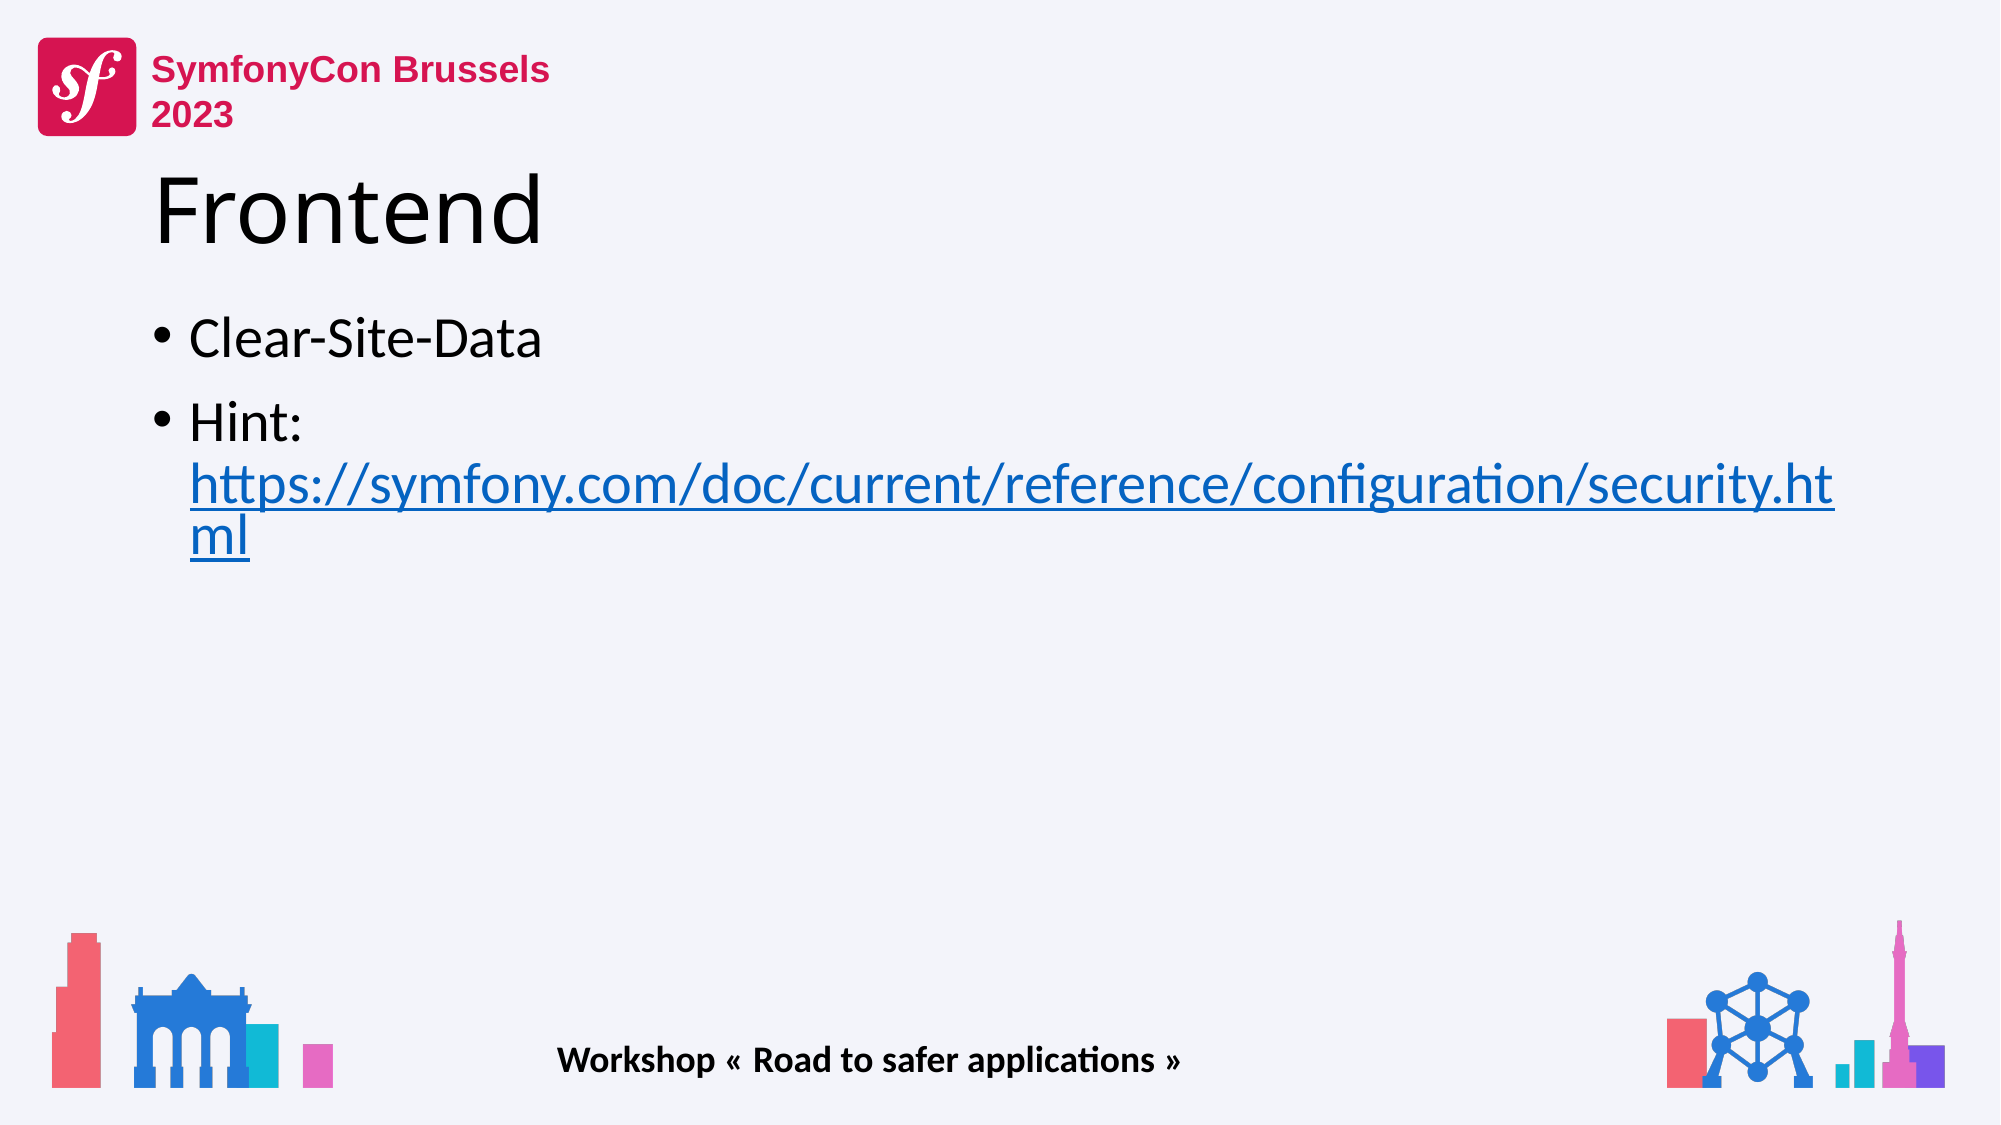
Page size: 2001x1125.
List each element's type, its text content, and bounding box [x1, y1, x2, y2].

title Frontend [137, 150, 1863, 278]
list Clear-Site-Data Hint: https://symfony.com/doc/current/reference/configuration/security.html [137, 299, 1863, 1014]
picture [1667, 899, 2001, 1088]
picture [0, 899, 333, 1088]
